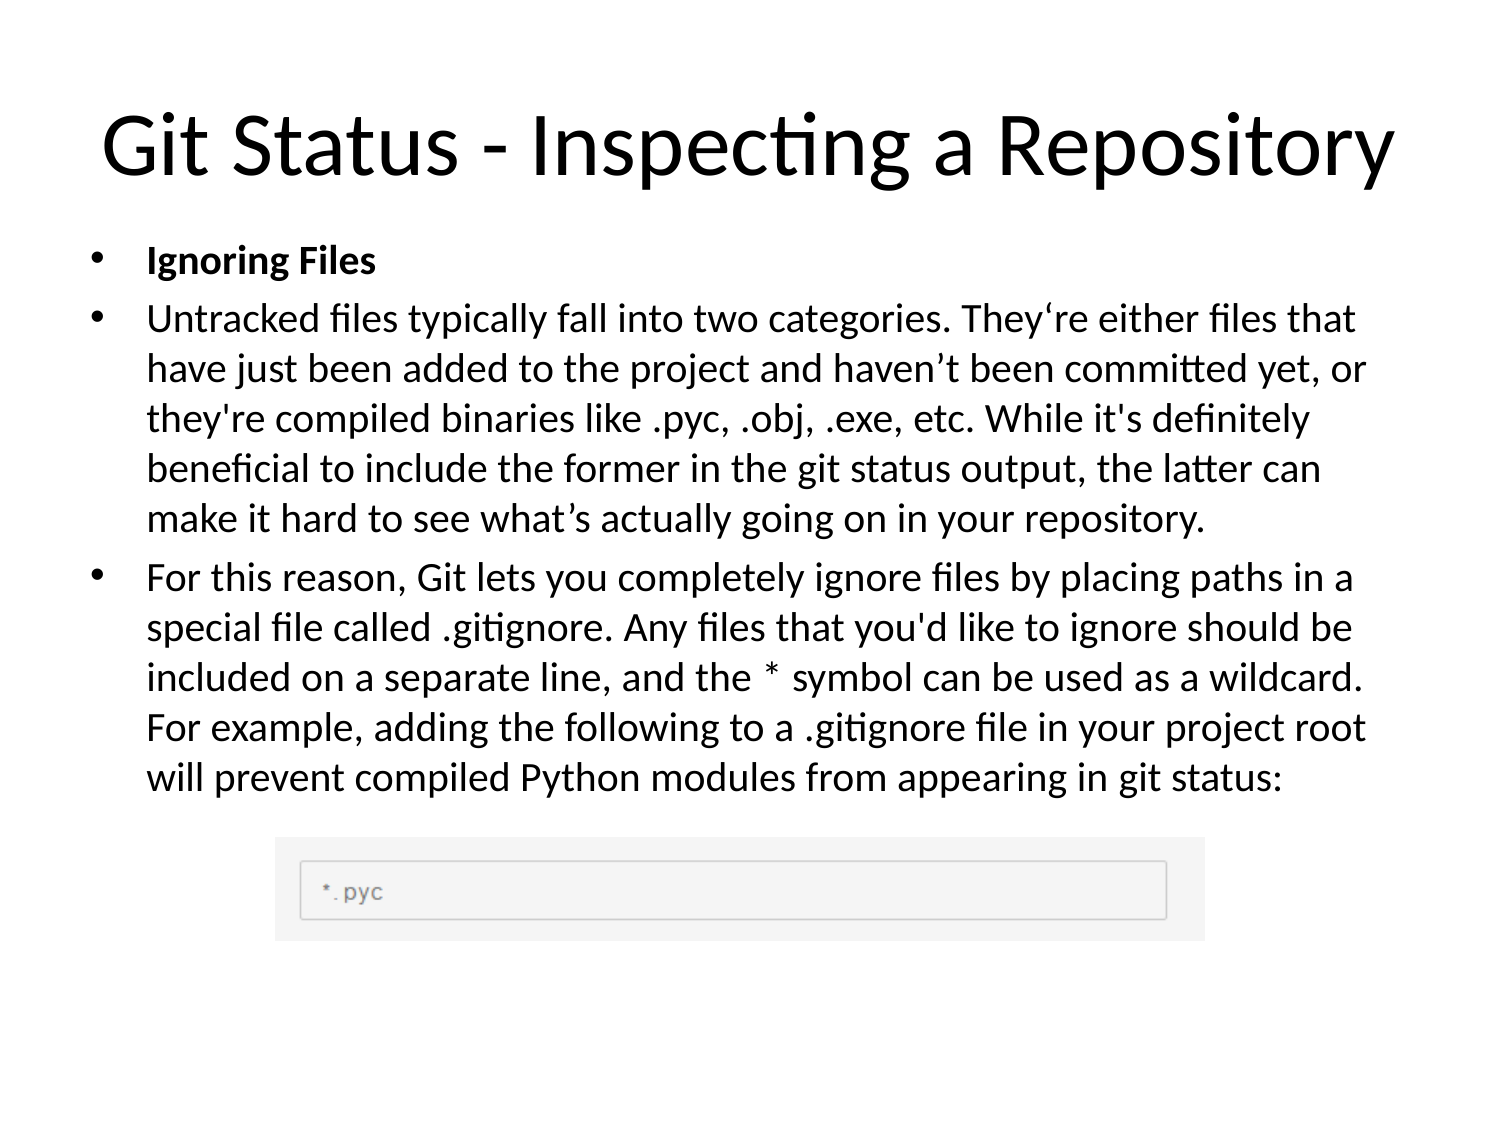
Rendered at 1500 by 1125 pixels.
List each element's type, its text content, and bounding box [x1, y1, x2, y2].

title Git Status - Inspecting a Repository [75, 45, 1425, 224]
list Ignoring Files Untracked files typically fall into two categories. They‘re either files that have just been added to the project and haven’t been committed yet, or they're compiled binaries like .pyc, .obj, .exe, etc. While it's definitely beneficial to include the former in the git status output, the latter can make it hard to see what’s actually going on in your repository. For this reason, Git lets you completely ignore files by placing paths in a special file called .gitignore. Any files that you'd like to ignore should be included on a separate line, and the * symbol can be used as a wildcard. For example, adding the following to a .gitignore file in your project root will prevent compiled Python modules from appearing in git status: [75, 224, 1425, 968]
picture [274, 837, 1205, 941]
